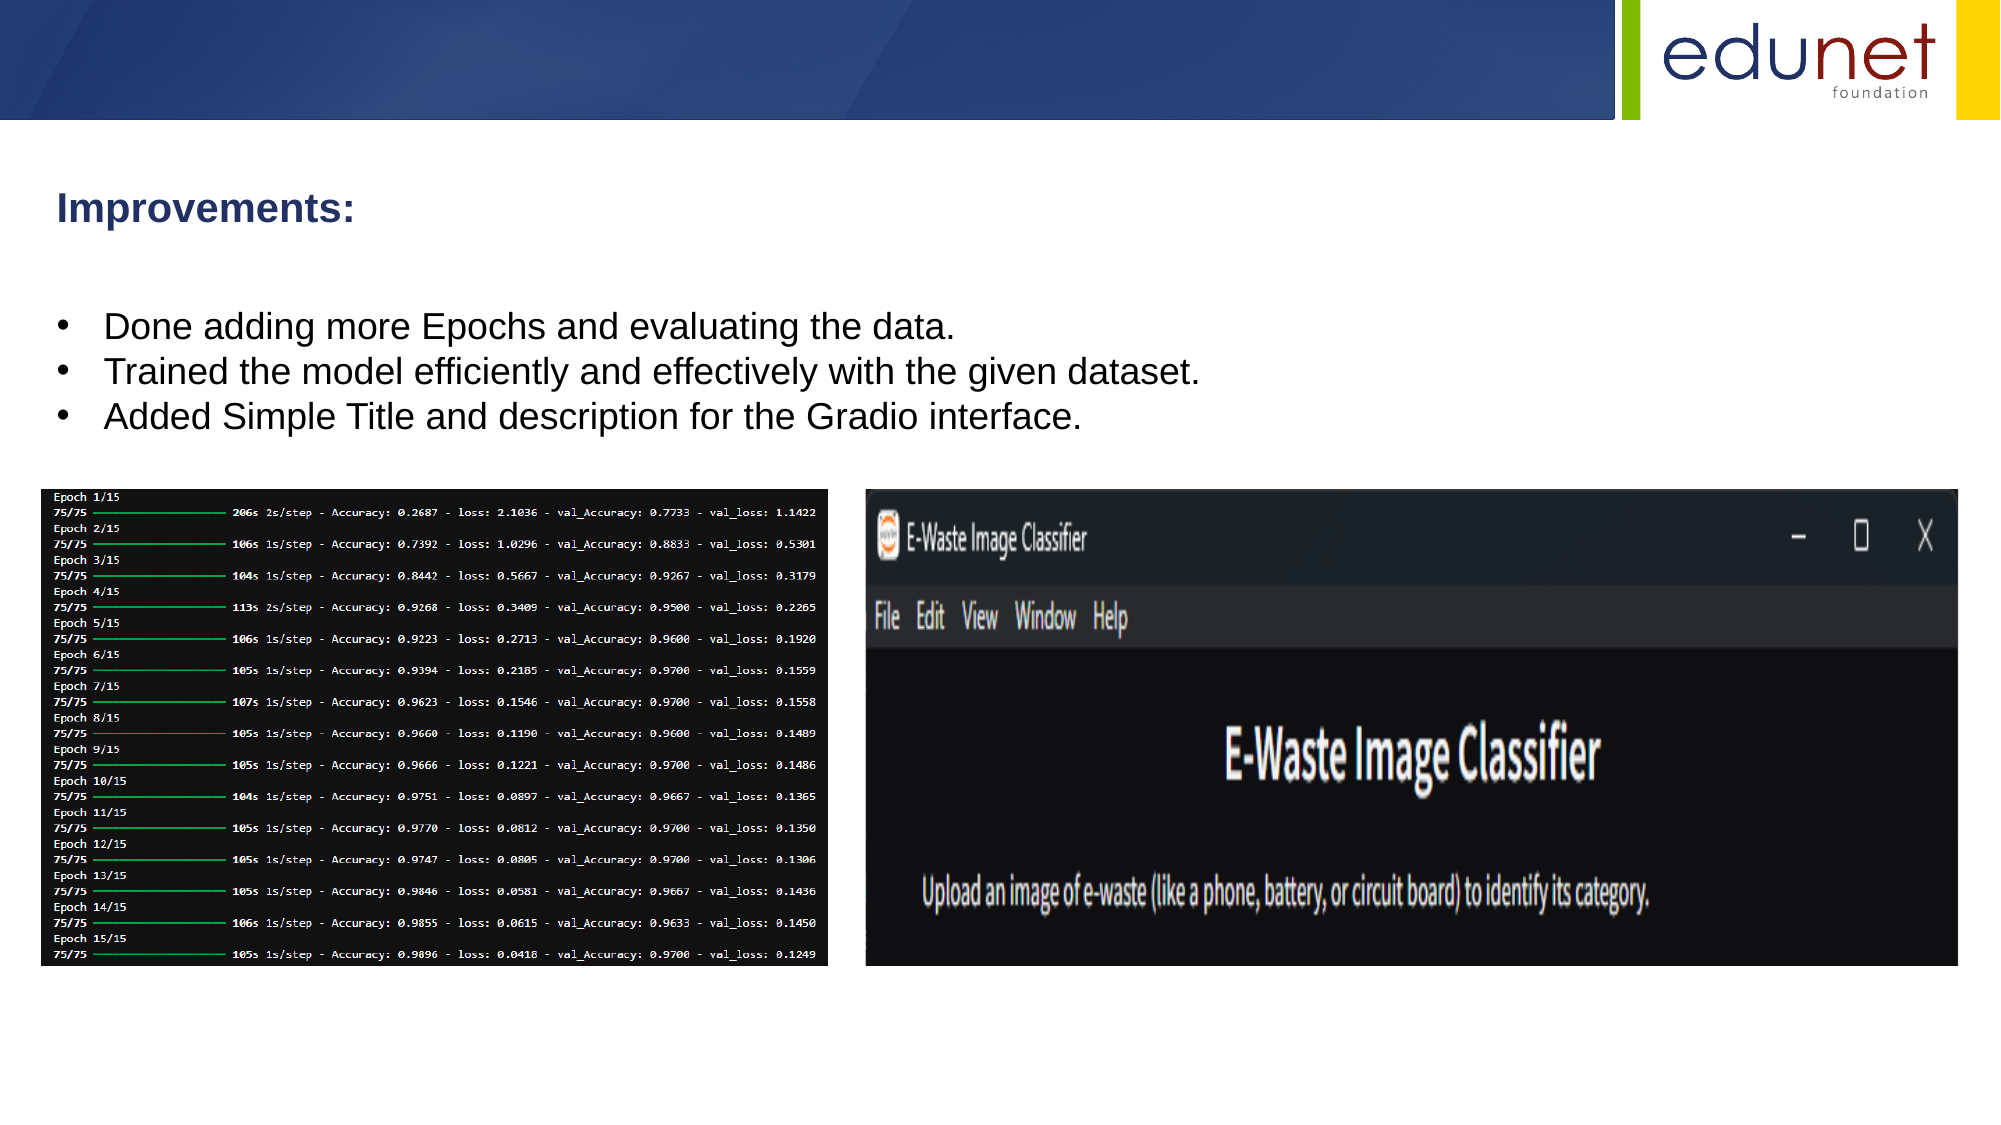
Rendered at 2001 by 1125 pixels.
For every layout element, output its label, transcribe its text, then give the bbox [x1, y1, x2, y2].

text_box Done adding more Epochs and evaluating the data. Trained the model efficiently and effectively with the given dataset. Added Simple Title and description for the Gradio interface. [41, 294, 1230, 445]
text_box Improvements: [41, 172, 1043, 238]
picture [1652, 12, 1948, 108]
picture [41, 489, 829, 966]
picture [865, 489, 1959, 966]
